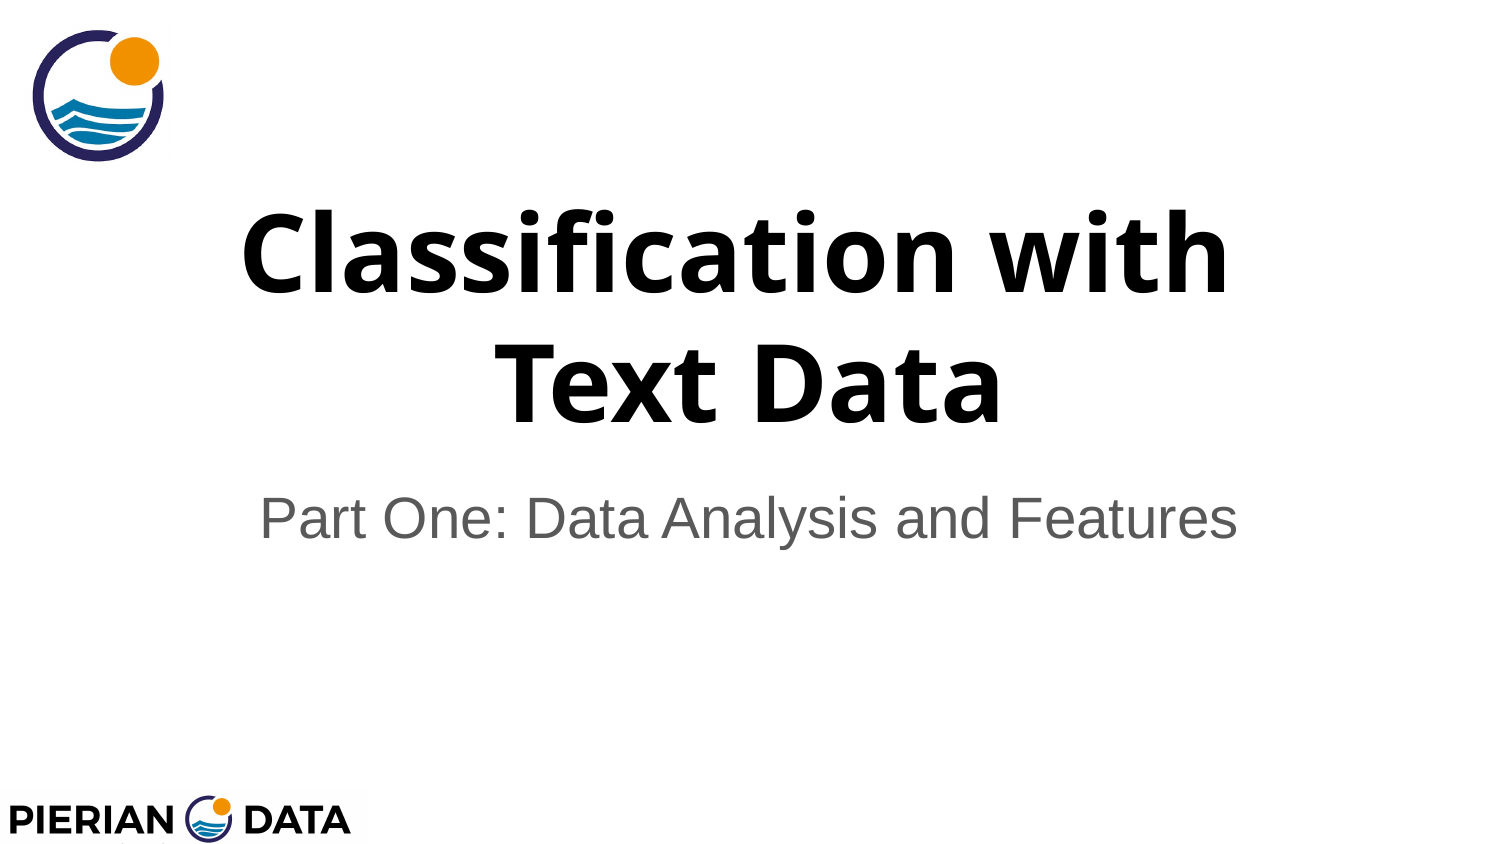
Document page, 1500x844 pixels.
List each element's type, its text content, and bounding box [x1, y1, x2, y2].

picture [24, 24, 172, 167]
picture [0, 787, 368, 844]
subtitle Part One: Data Analysis and Features [51, 464, 1449, 595]
title Classification with Text Data [51, 122, 1449, 459]
